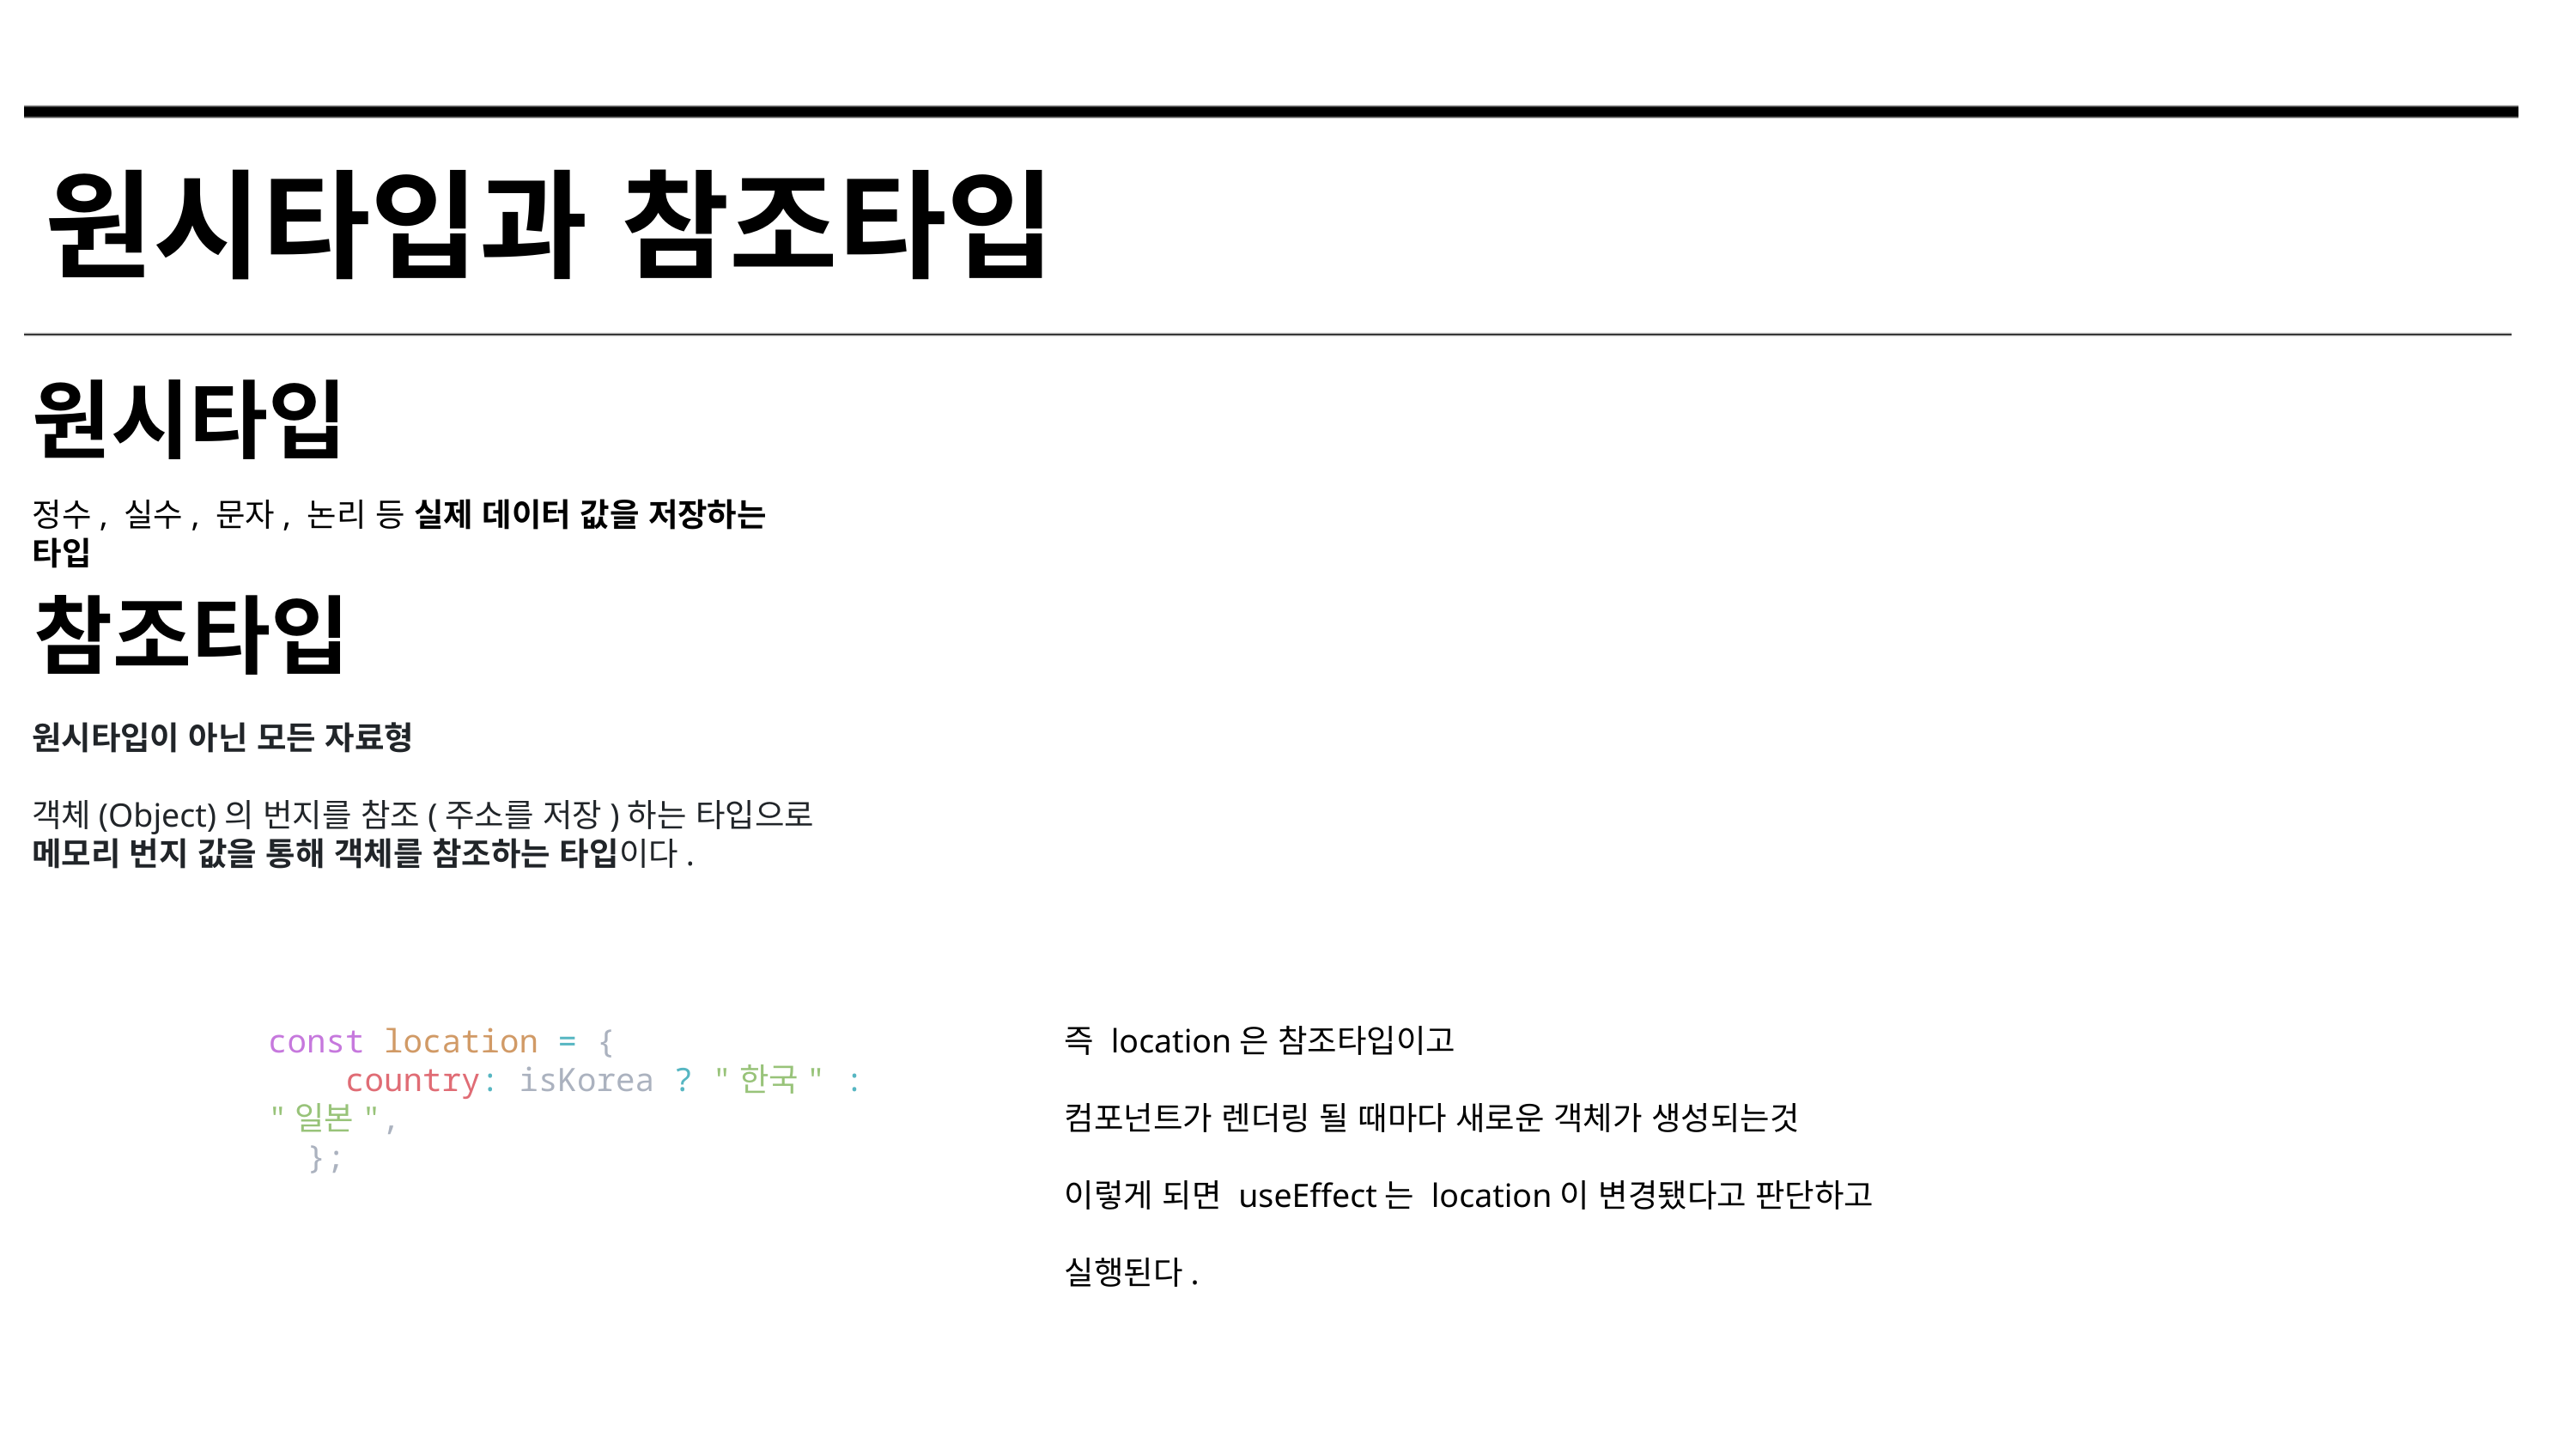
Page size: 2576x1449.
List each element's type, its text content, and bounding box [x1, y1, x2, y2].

text_box 원시타입과 참조타입 [32, 144, 1578, 300]
text_box const location = { country: isKorea ? "한국" : "일본", }; [255, 1014, 923, 1181]
text_box 참조타입 [21, 574, 727, 691]
text_box 원시타입 [19, 359, 725, 476]
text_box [24, 331, 2512, 338]
text_box 원시타입이 아닌 모든 자료형 객체(Object)의 번지를 참조(주소를 저장)하는 타입으로 메모리 번지 값을 통해 객체를 참조하는 타입이다. [19, 711, 923, 878]
text_box 정수, 실수, 문자, 논리 등 실제 데이터 값을 저장하는 타입 [20, 488, 815, 579]
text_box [23, 89, 2519, 135]
text_box 즉 location은 참조타입이고 컴포넌트가 렌더링 될 때마다 새로운 객체가 생성되는것 이렇게 되면 useEffect는 location이 변경됐다고 판단하고 실행된다. [1051, 1014, 2061, 1297]
